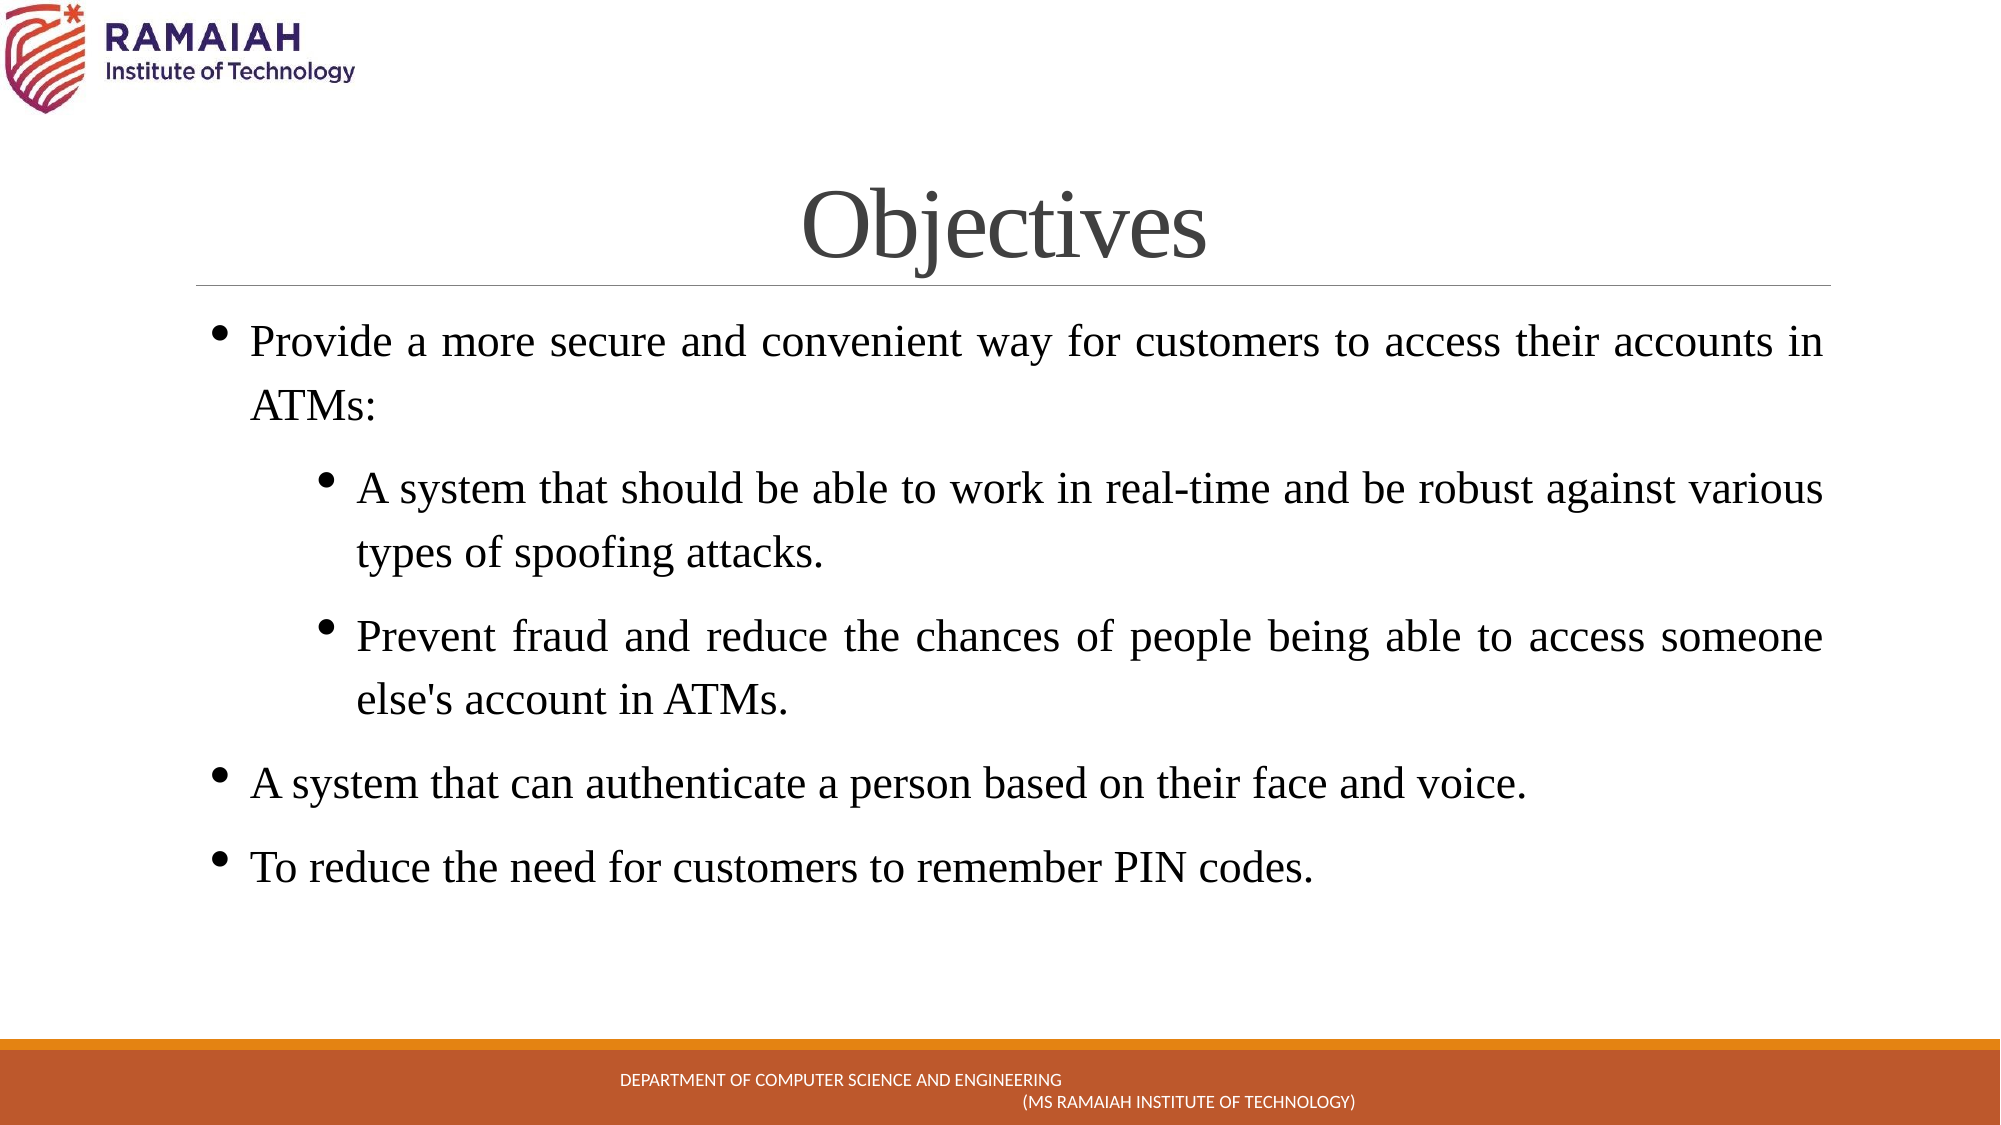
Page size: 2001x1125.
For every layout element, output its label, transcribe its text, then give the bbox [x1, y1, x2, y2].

list Provide a more secure and convenient way for customers to access their accounts in ATMs: A system that should be able to work in real-time and be robust against various types of spoofing attacks. Prevent fraud and reduce the chances of people being able to access someone else's account in ATMs. A system that can authenticate a person based on their face and voice. To reduce the need for customers to remember PIN codes. [174, 302, 1826, 964]
title Objectives [179, 46, 1831, 286]
text_box DEPARTMENT OF COMPUTER SCIENCE AND ENGINEERING (MS RAMAIAH INSTITUTE OF TECHNOLOGY) [612, 1059, 1389, 1120]
picture [0, 0, 360, 119]
